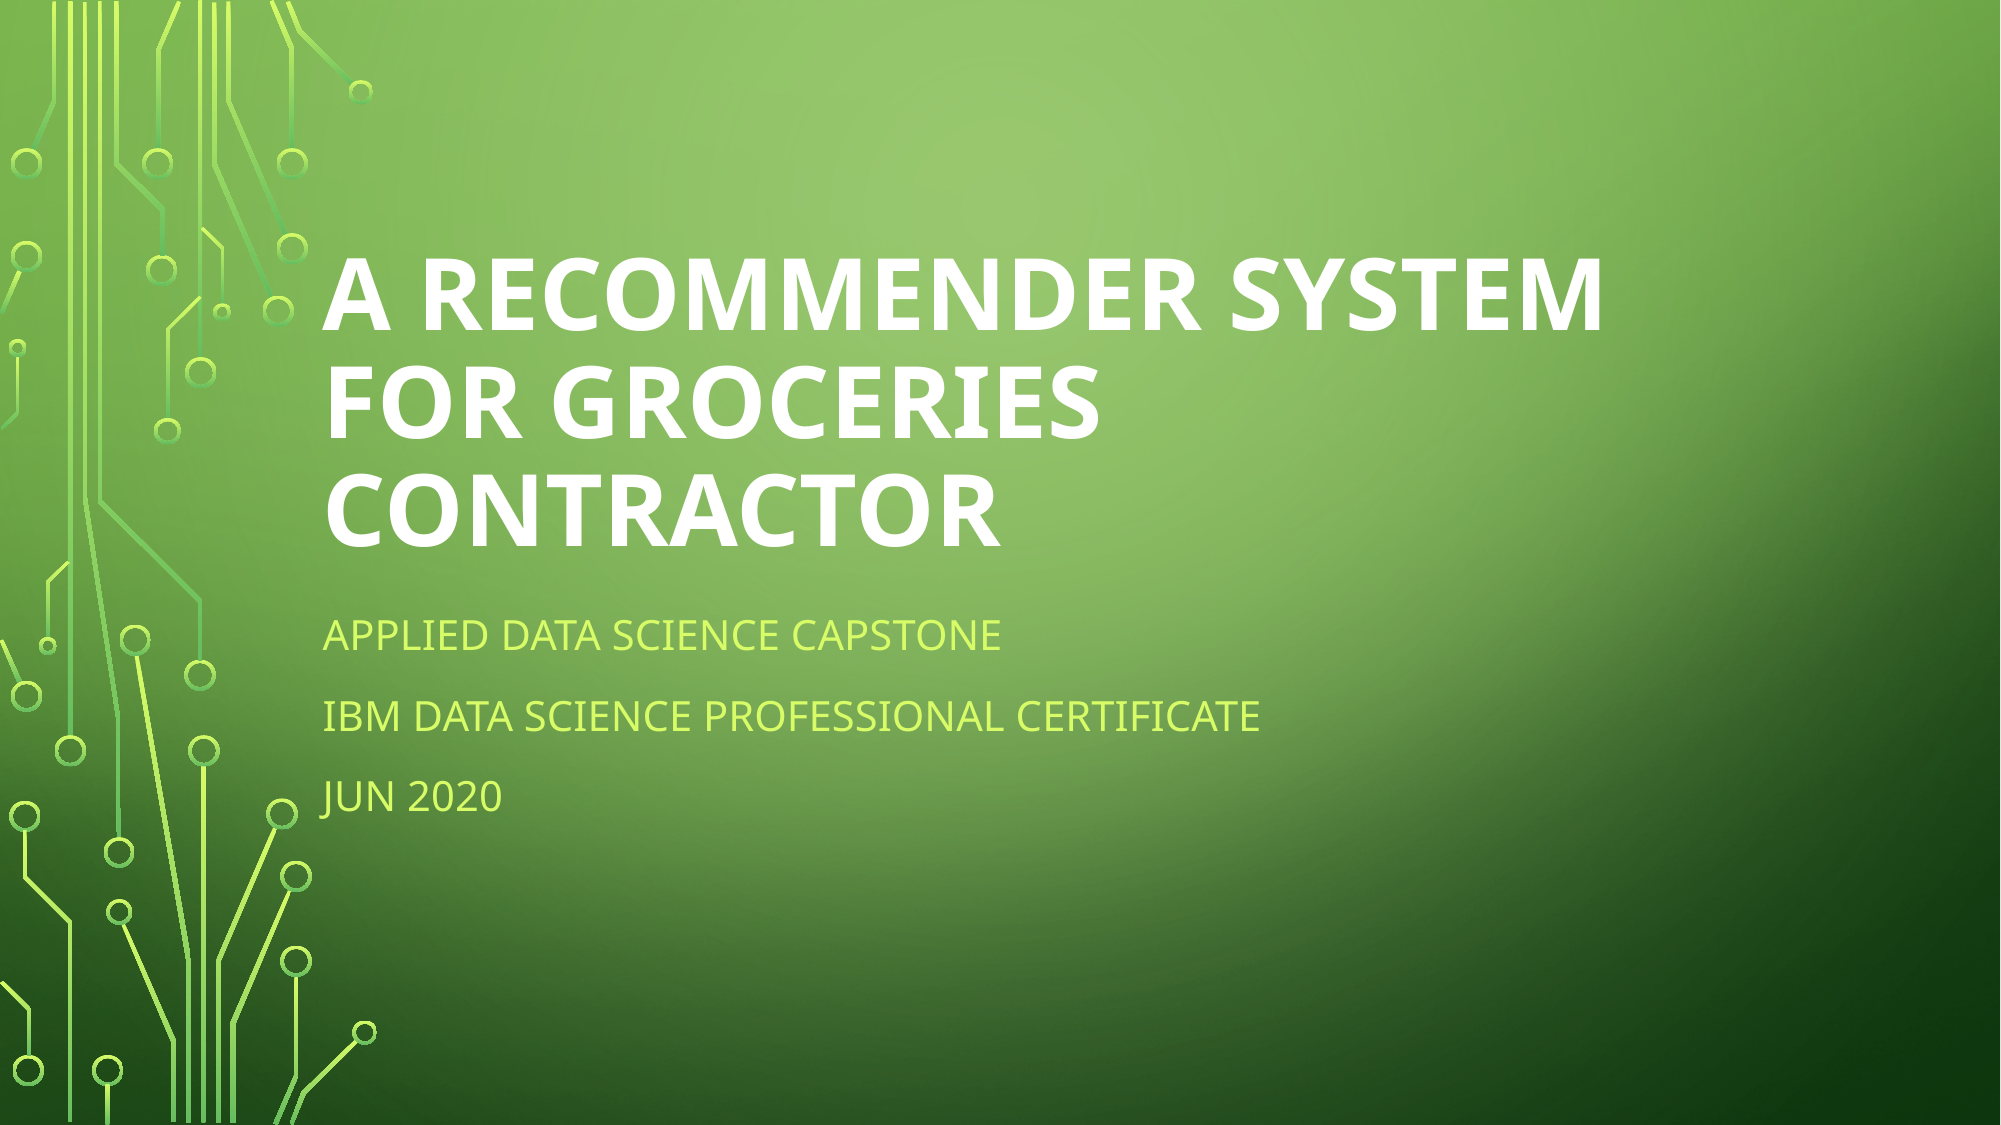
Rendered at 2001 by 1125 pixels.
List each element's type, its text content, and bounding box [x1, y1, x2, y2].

subtitle Applied Data Science Capstone IBM Data Science Professional Certificate JUN 2020 [307, 590, 1750, 863]
title A Recommender System for Groceries Contractor [307, 184, 1750, 576]
